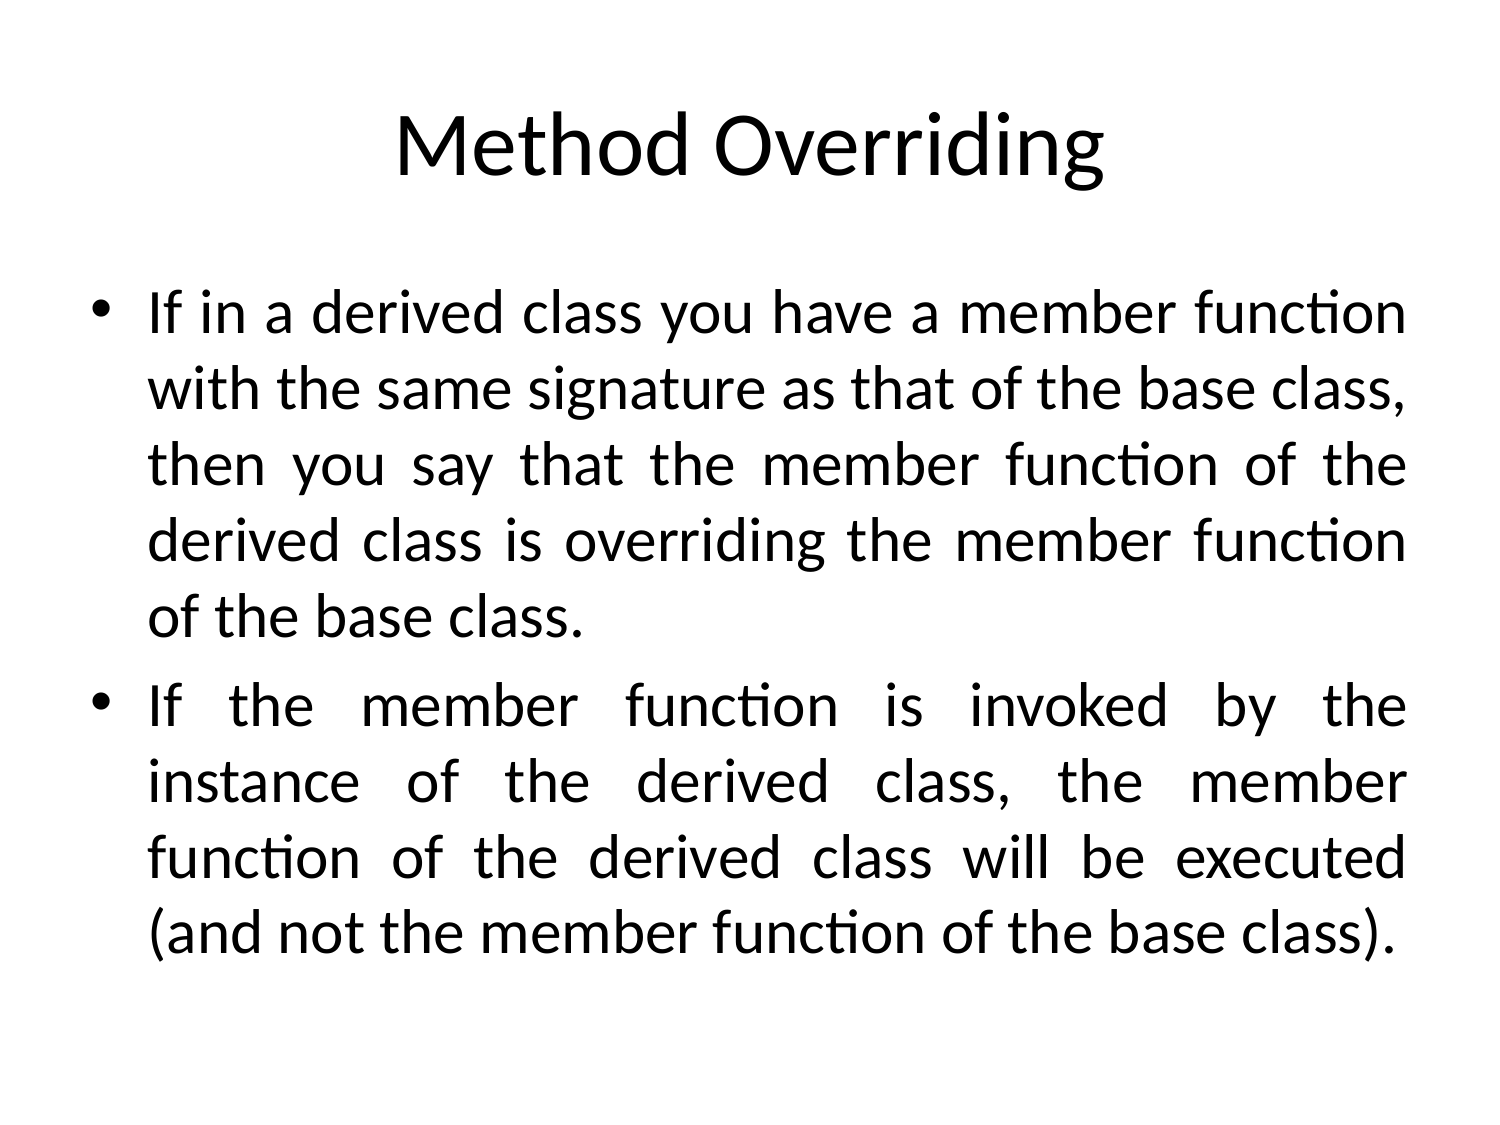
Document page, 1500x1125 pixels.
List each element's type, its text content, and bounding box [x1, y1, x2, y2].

title Method Overriding [75, 45, 1425, 233]
list If in a derived class you have a member function with the same signature as that of the base class, then you say that the member function of the derived class is overriding the member function of the base class. If the member function is invoked by the instance of the derived class, the member function of the derived class will be executed (and not the member function of the base class). [75, 262, 1425, 1005]
